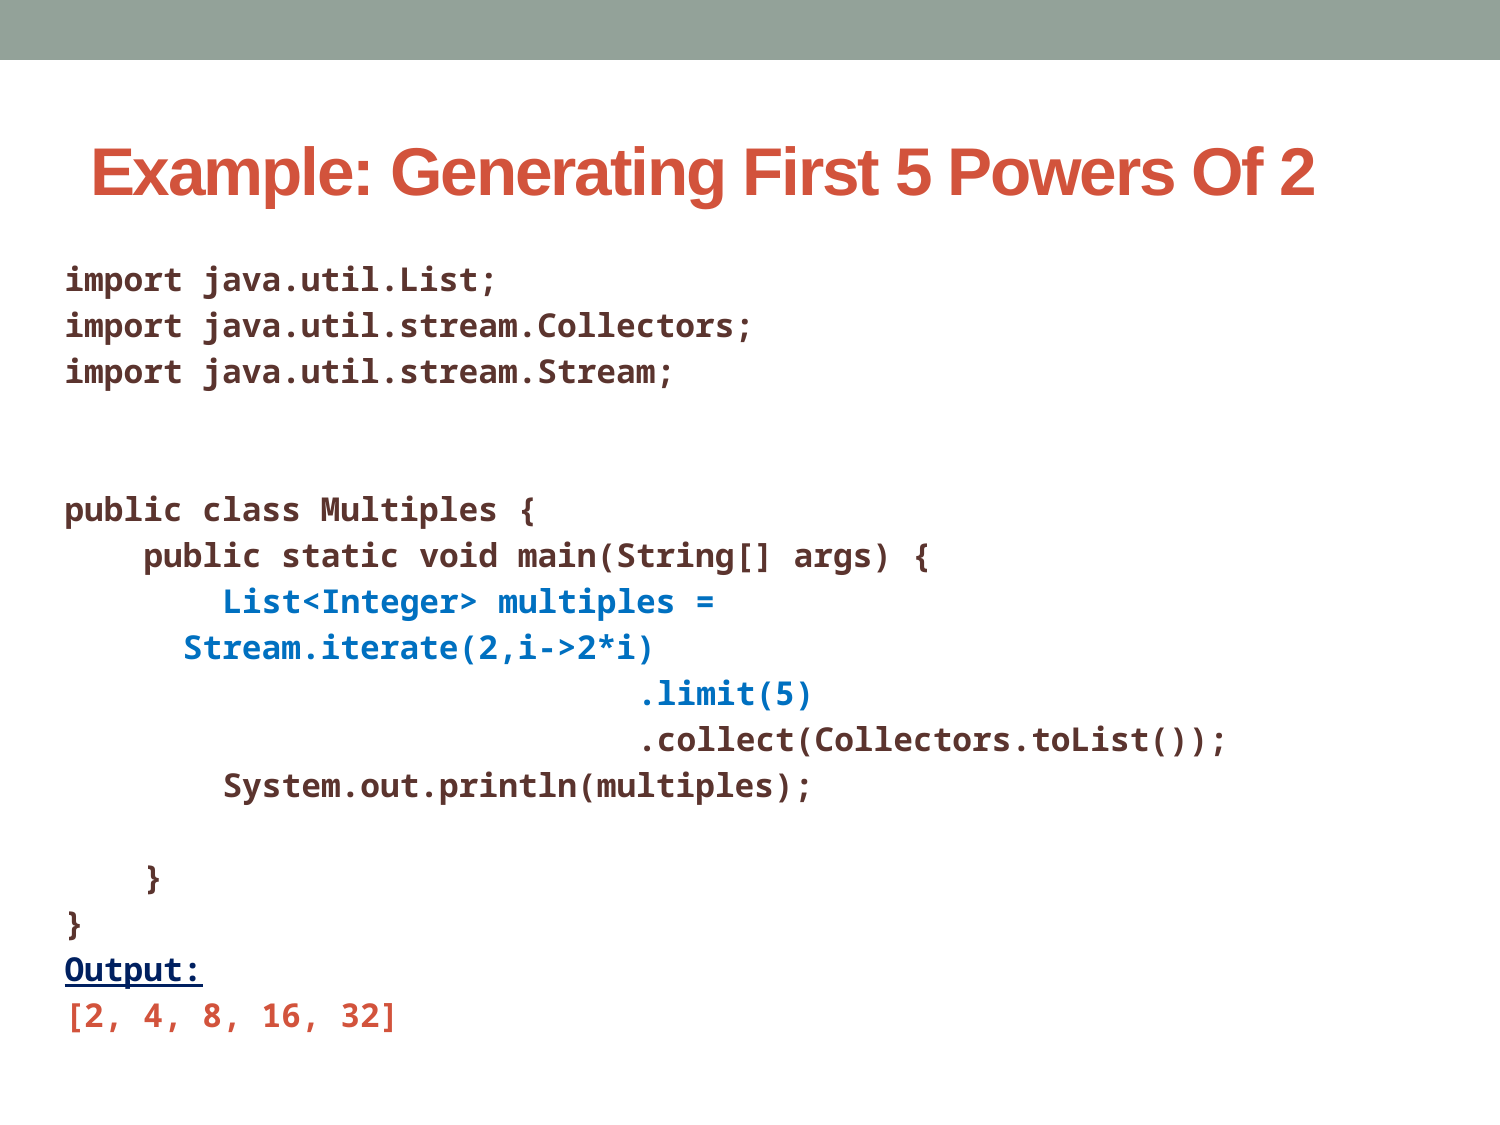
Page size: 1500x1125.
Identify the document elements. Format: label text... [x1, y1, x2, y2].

title Example: Generating First 5 Powers Of 2 [75, 87, 1425, 250]
list import java.util.List; import java.util.stream.Collectors; import java.util.stream.Stream; public class Multiples { public static void main(String[] args) { List<Integer> multiples = Stream.iterate(2,i->2*i) .limit(5) .collect(Collectors.toList()); System.out.println(multiples); } } Output: [2, 4, 8, 16, 32] [49, 250, 1445, 1047]
